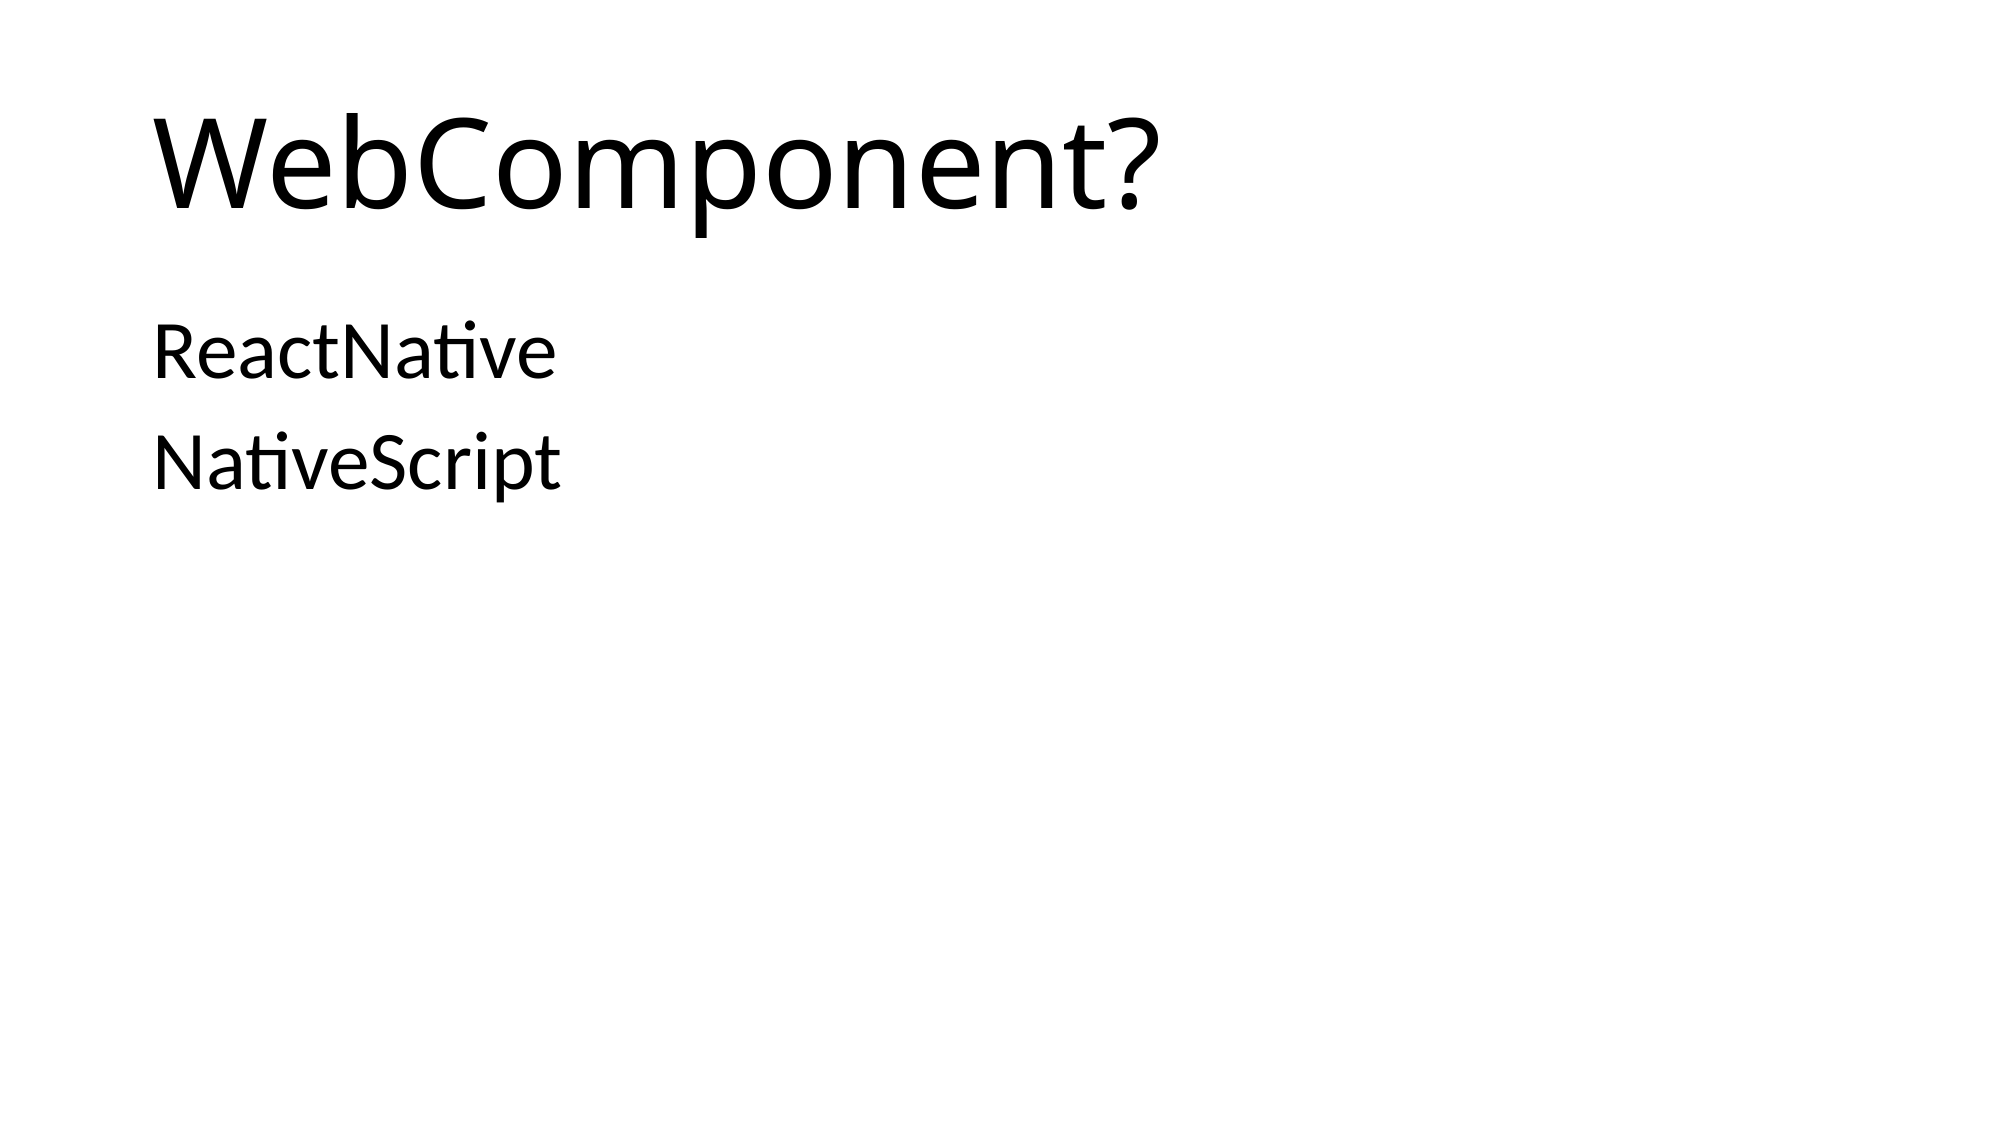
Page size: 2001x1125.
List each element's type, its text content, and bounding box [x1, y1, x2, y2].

list ReactNative NativeScript [137, 299, 1863, 1014]
title WebComponent? [137, 59, 1863, 278]
